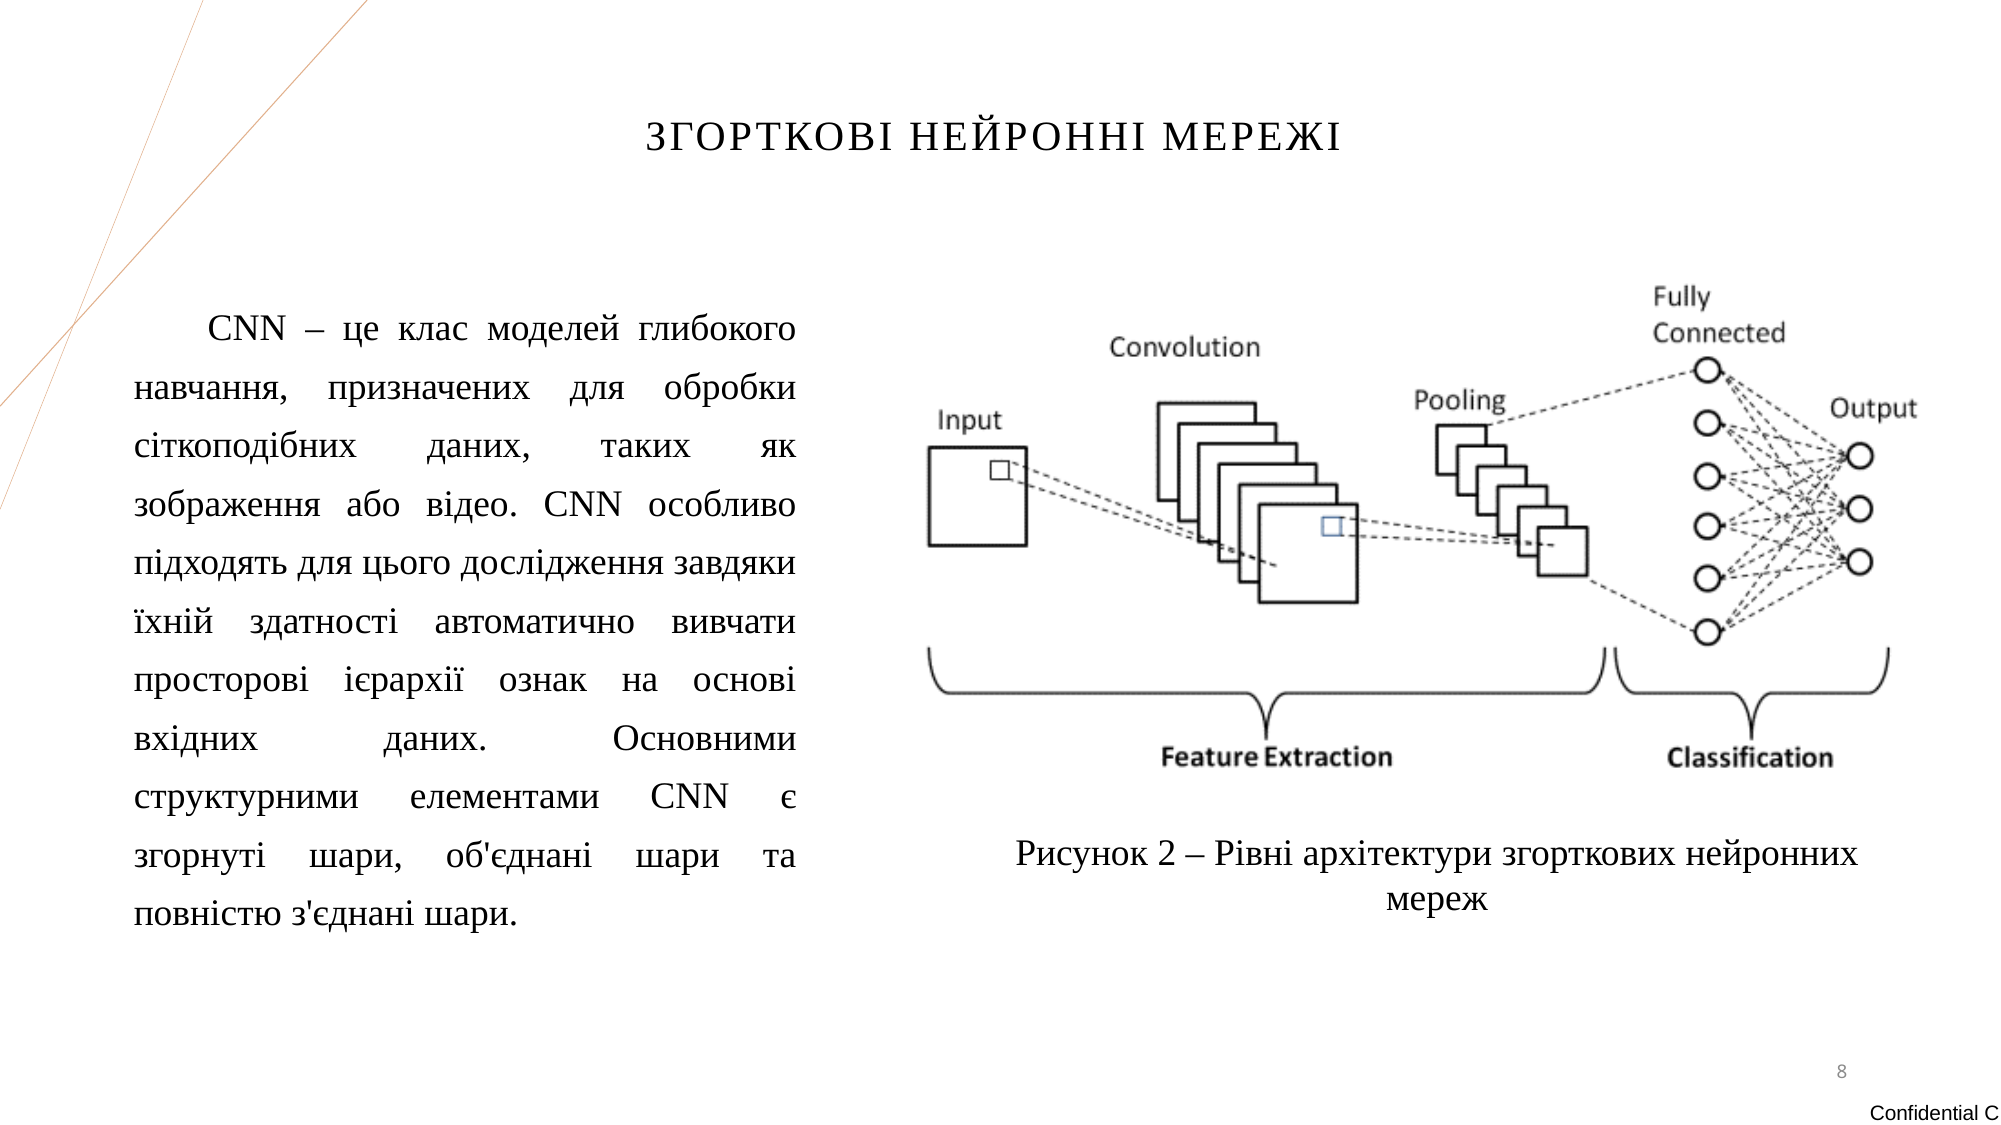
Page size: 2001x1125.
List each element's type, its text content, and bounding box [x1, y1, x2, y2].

slide_number 8 [1412, 1042, 1863, 1103]
text_box Рисунок 2 – Рівні архітектури згорткових нейронних мереж [984, 820, 1890, 926]
text_box [0, 0, 2000, 75]
title Згорткові нейронні мережі [352, 90, 1648, 185]
picture [883, 266, 1939, 788]
text_box CNN – це клас моделей глибокого навчання, призначених для обробки сіткоподібних даних, таких як зображення або відео. CNN особливо підходять для цього дослідження завдяки їхній здатності автоматично вивчати просторові ієрархії ознак на основі вхідних даних. Основними структурними елементами CNN є згорнуті шари, об'єднані шари та повністю з'єднані шари. [119, 282, 812, 941]
